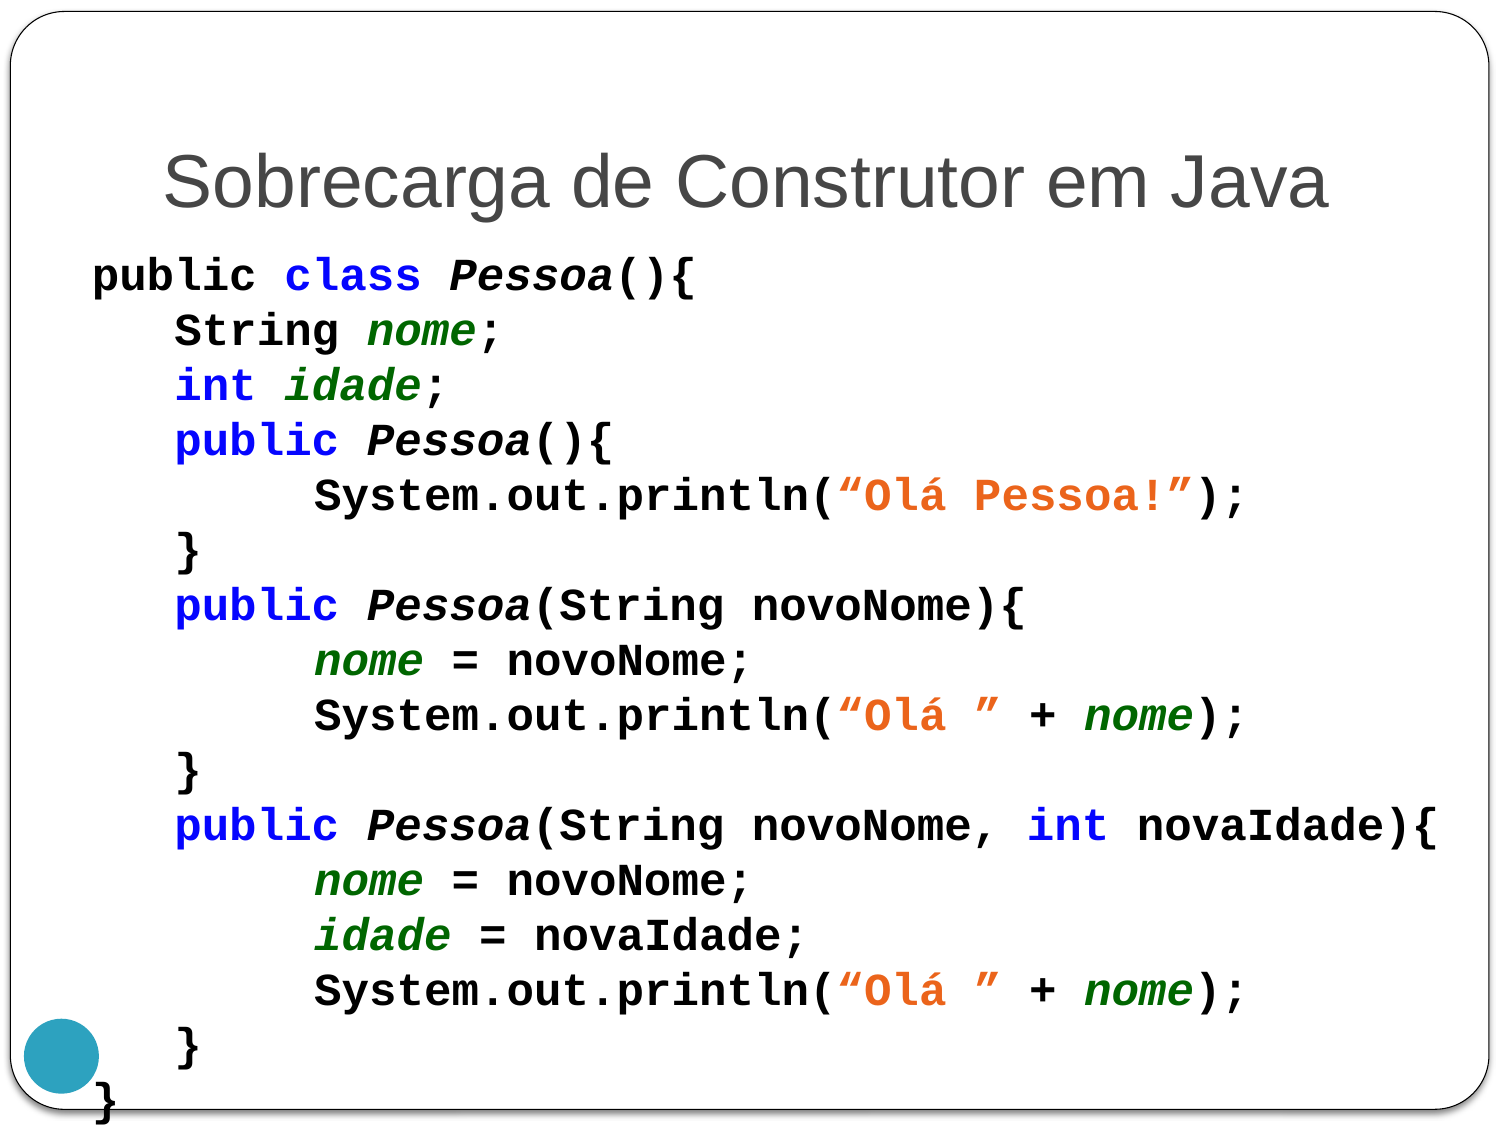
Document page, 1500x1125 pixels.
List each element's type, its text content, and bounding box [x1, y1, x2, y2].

list public class Pessoa(){ String nome; int idade; public Pessoa(){ System.out.println(“Olá Pessoa!”); } public Pessoa(String novoNome){ nome = novoNome; System.out.println(“Olá ” + nome); } public Pessoa(String novoNome, int novaIdade){ nome = novoNome; idade = novaIdade; System.out.println(“Olá ” + nome); } } [76, 237, 1483, 1047]
title Sobrecarga de Construtor em Java [147, 50, 1459, 237]
slide_number [23, 1018, 99, 1094]
